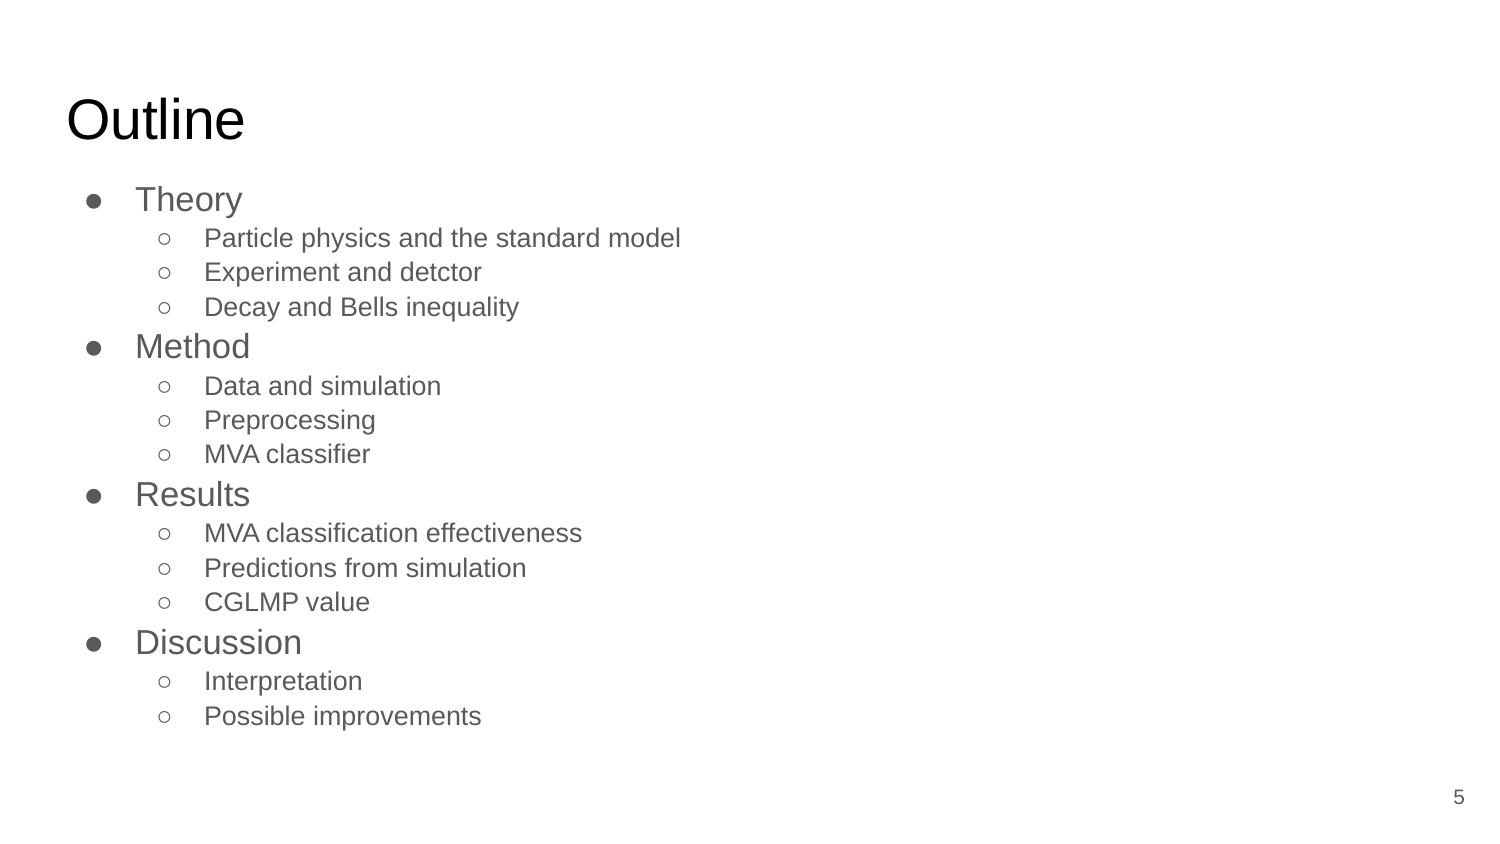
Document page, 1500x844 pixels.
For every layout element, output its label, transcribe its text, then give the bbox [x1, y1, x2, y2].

title Outline [51, 72, 1449, 159]
slide_number ‹#› [1389, 764, 1480, 830]
list Theory Particle physics and the standard model Experiment and detctor Decay and Bells inequality Method Data and simulation Preprocessing MVA classifier Results MVA classification effectiveness Predictions from simulation CGLMP value Discussion Interpretation Possible improvements [51, 159, 1449, 750]
